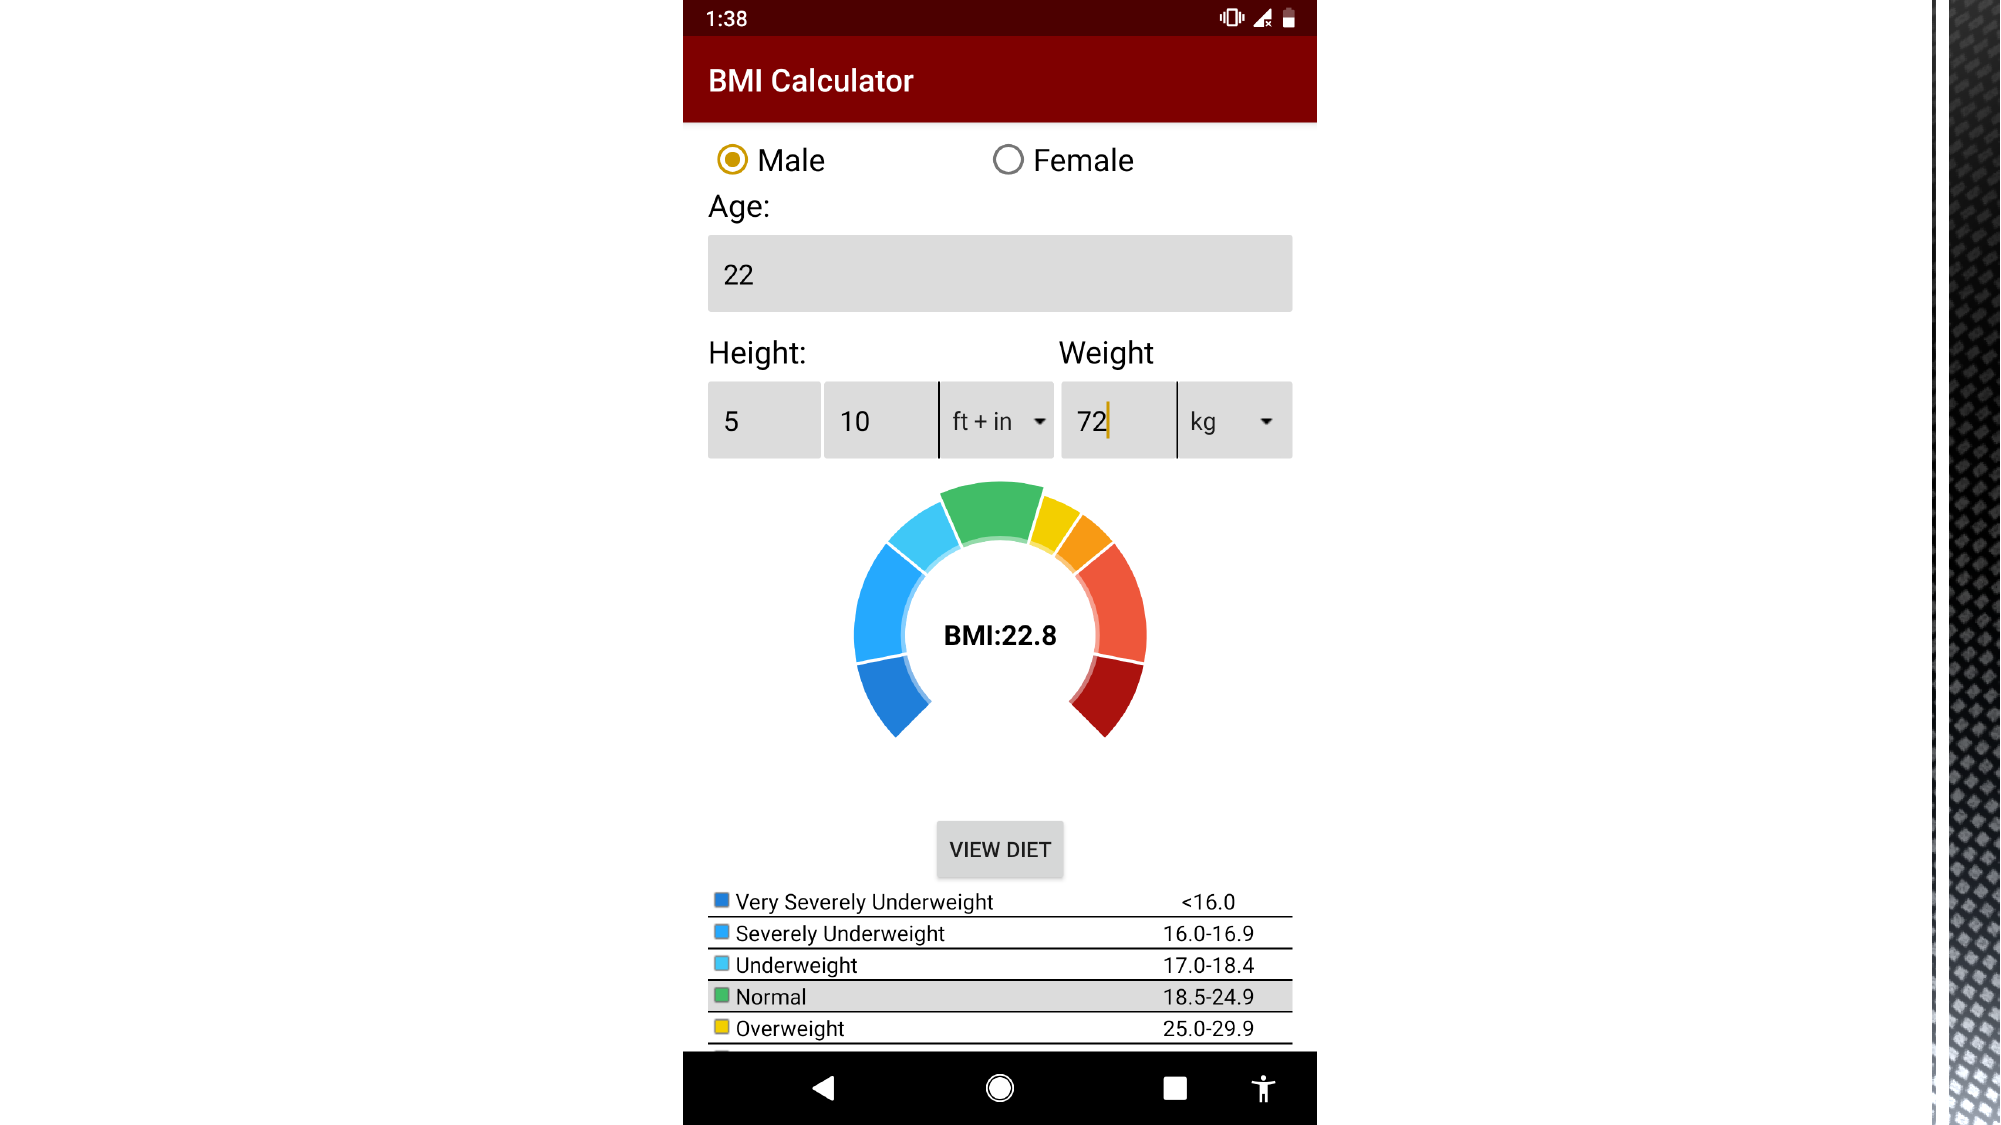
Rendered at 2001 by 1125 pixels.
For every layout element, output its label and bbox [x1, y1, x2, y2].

picture [683, 0, 1317, 1125]
picture [1929, 0, 2000, 1125]
